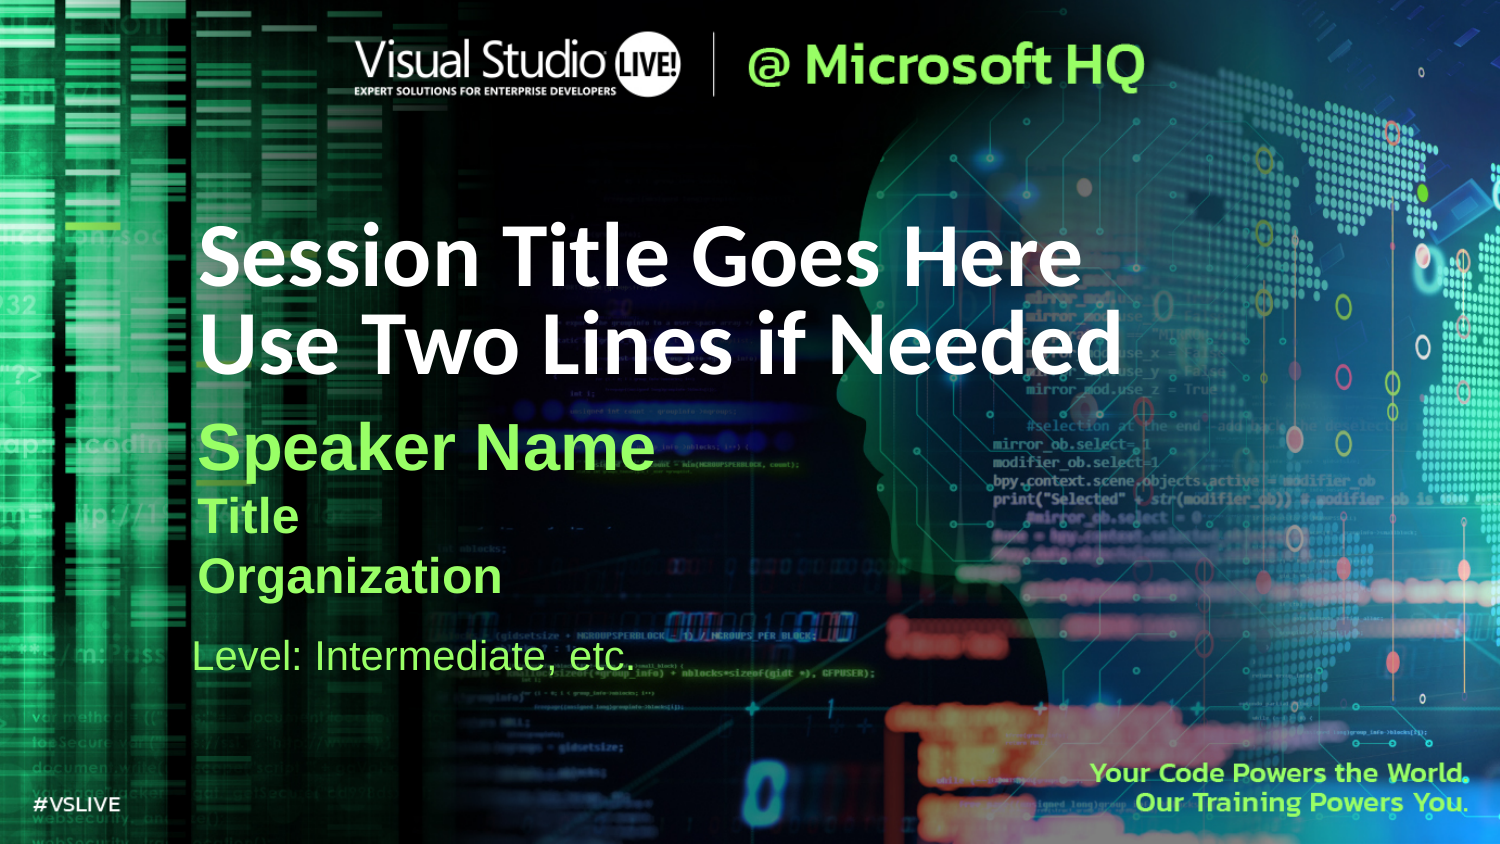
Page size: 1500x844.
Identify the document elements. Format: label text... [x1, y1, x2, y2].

text_box Level: Intermediate, etc. [49, 621, 652, 727]
text_box Session Title Goes Here Use Two Lines if Needed [183, 211, 1434, 397]
text_box Speaker Name Title Organization [183, 397, 838, 610]
picture [0, 0, 1500, 844]
